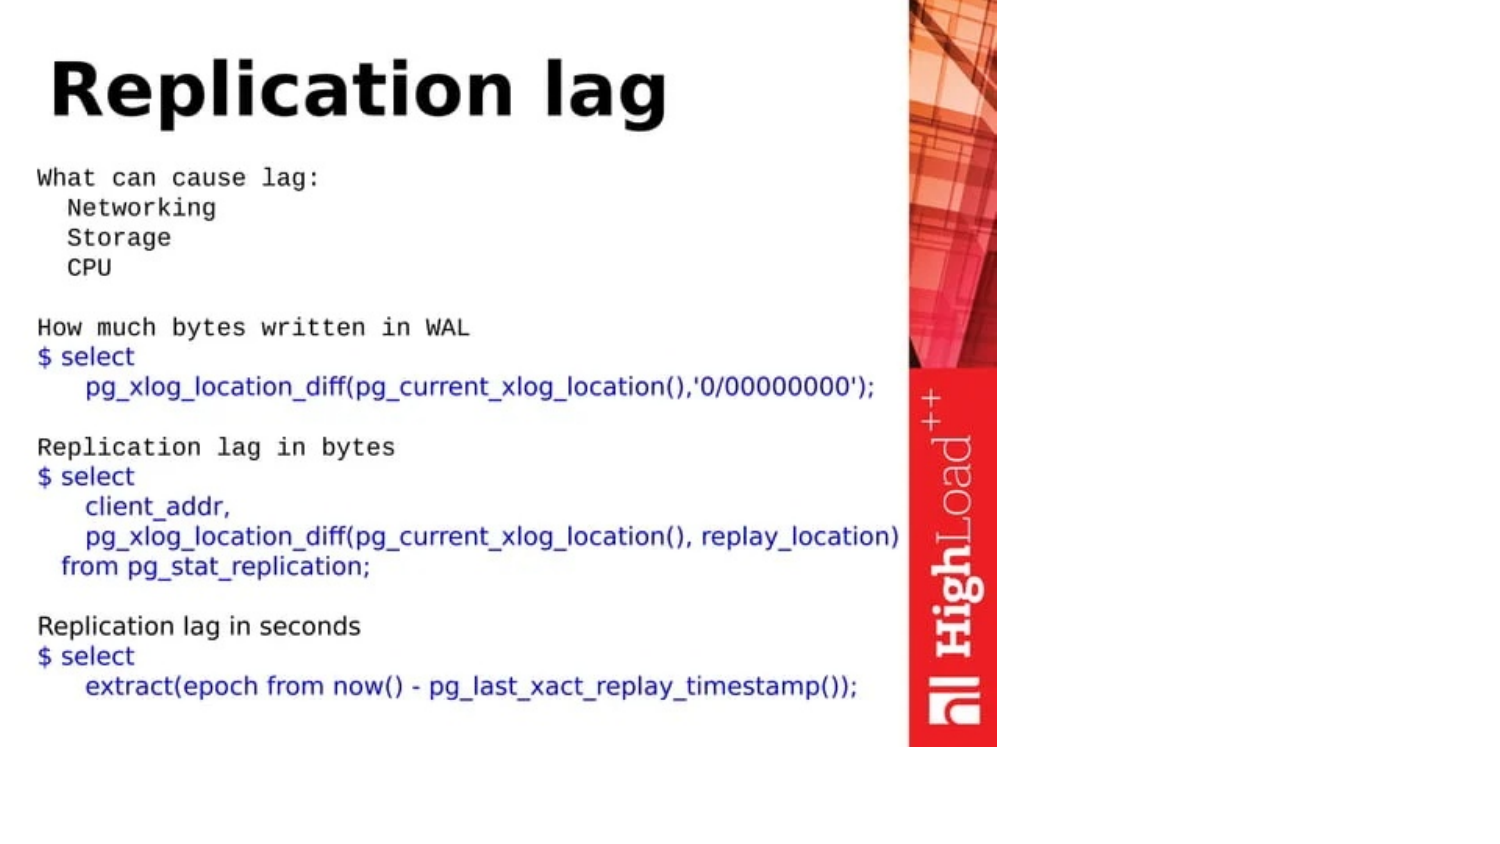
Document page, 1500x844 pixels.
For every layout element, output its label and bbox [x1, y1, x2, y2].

picture [0, 0, 997, 748]
